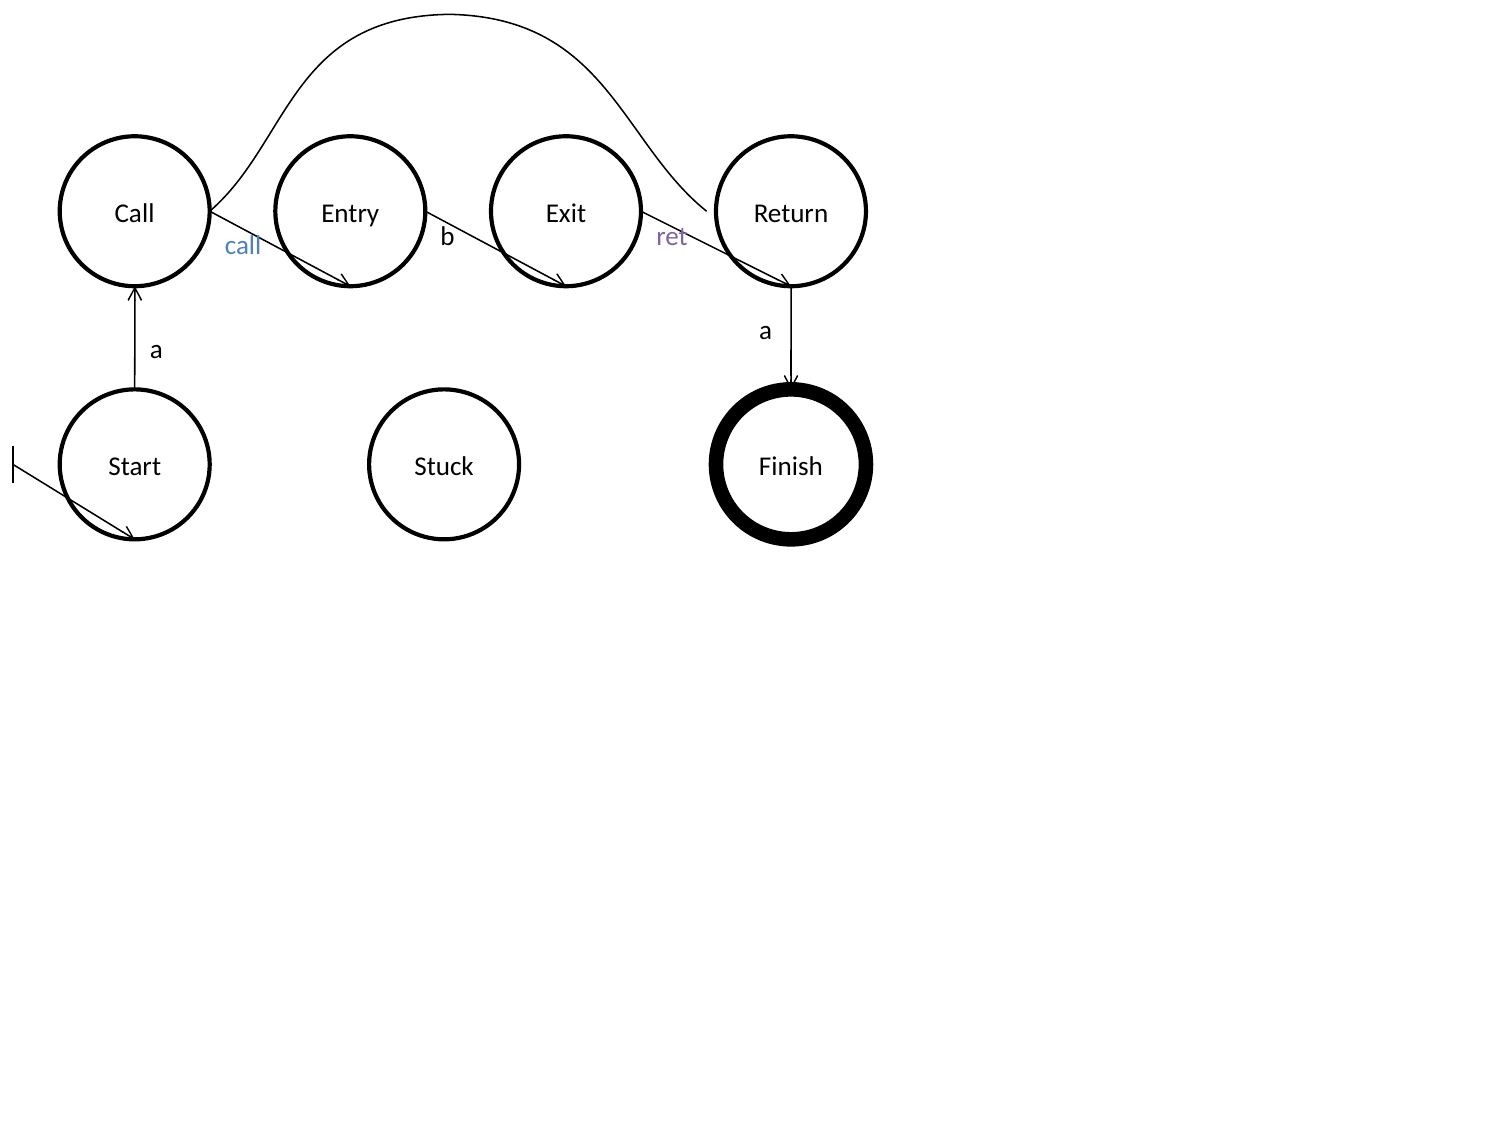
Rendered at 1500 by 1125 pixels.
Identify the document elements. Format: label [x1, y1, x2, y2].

text_box [12, 14, 867, 540]
